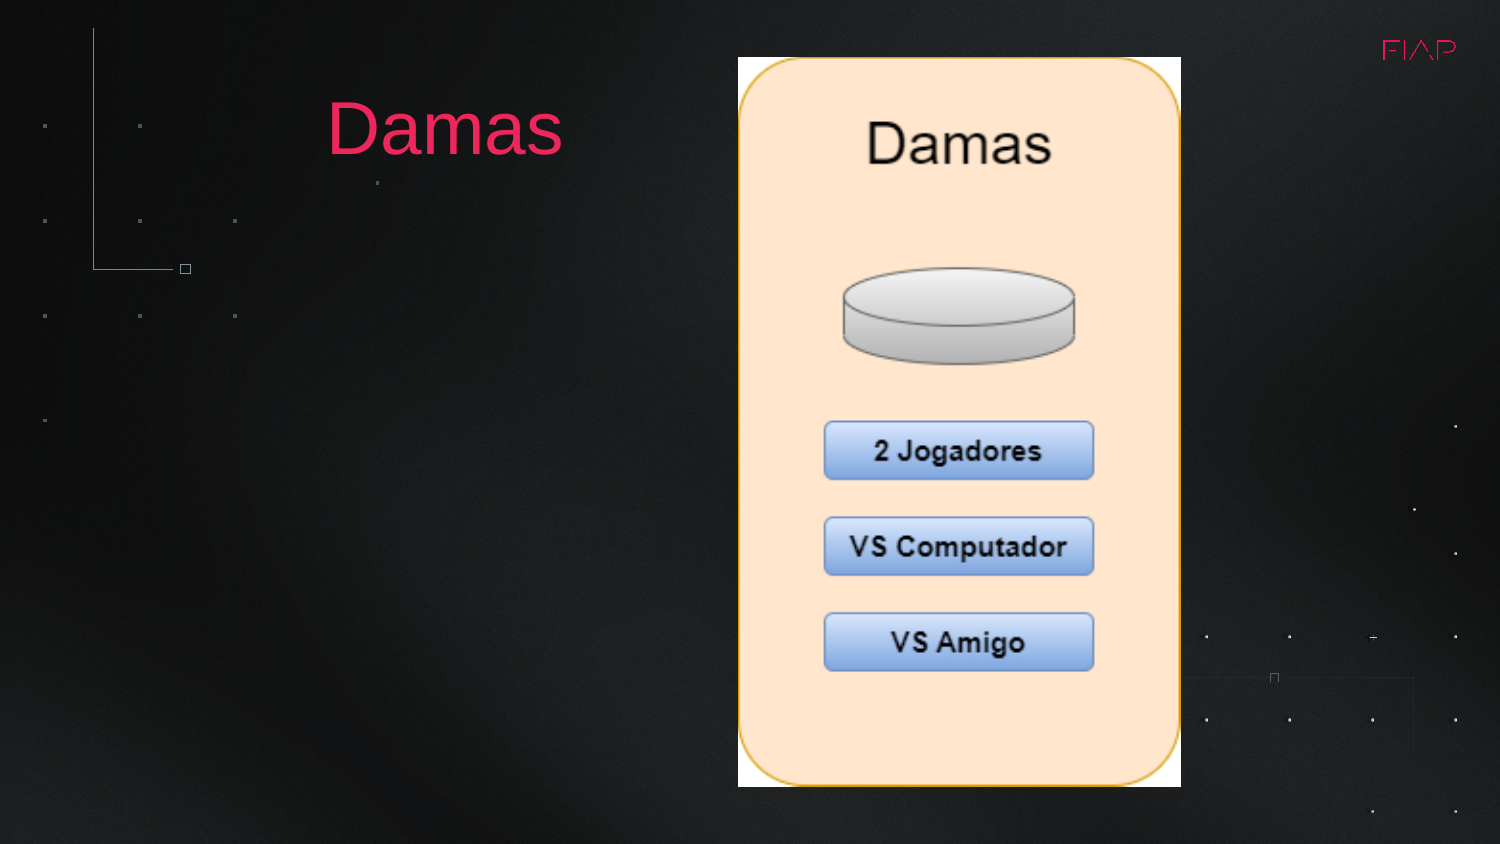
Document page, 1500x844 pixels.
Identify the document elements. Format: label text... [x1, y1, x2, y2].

text_box Damas [383, 72, 732, 177]
picture [0, 0, 1500, 844]
